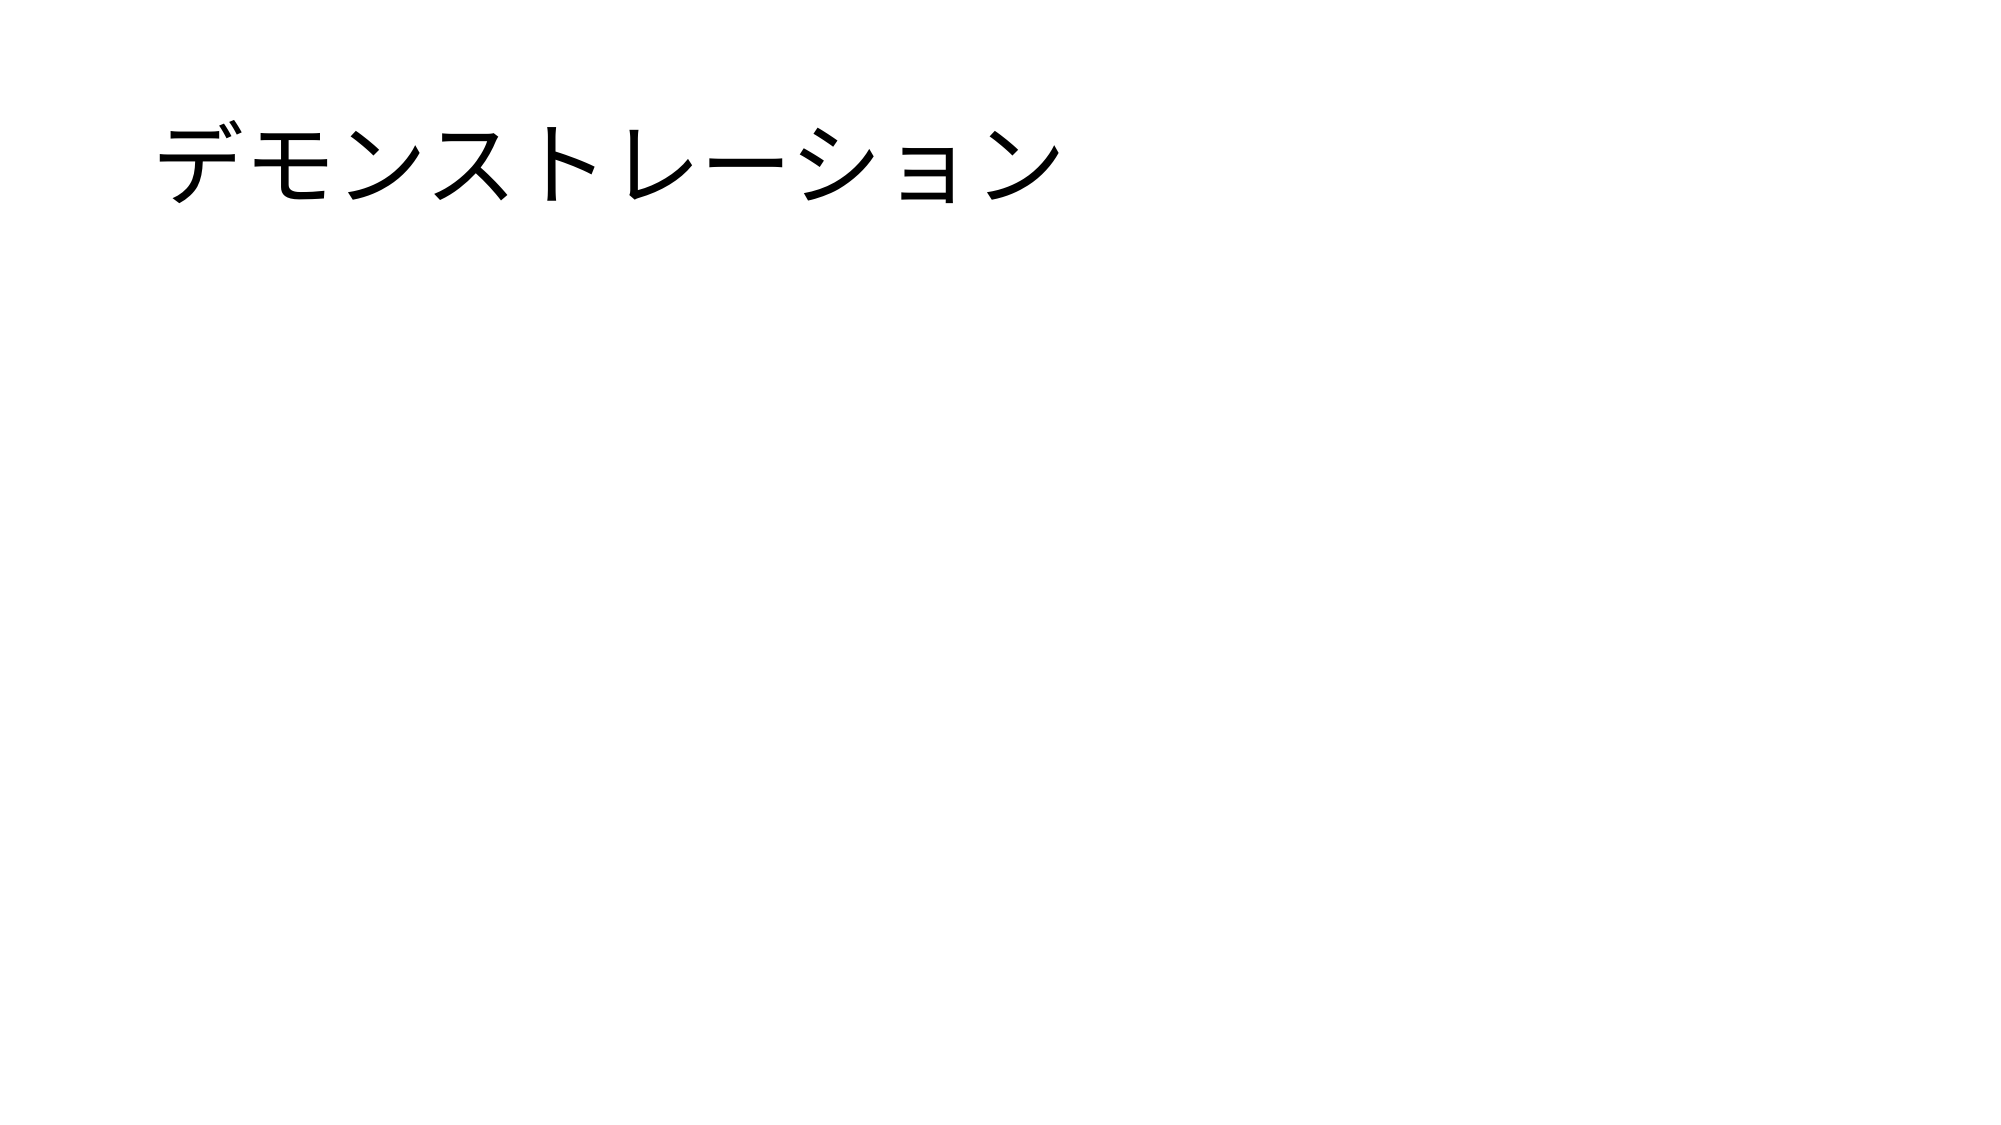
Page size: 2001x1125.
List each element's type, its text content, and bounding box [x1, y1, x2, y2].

title デモンストレーション [137, 59, 1863, 278]
